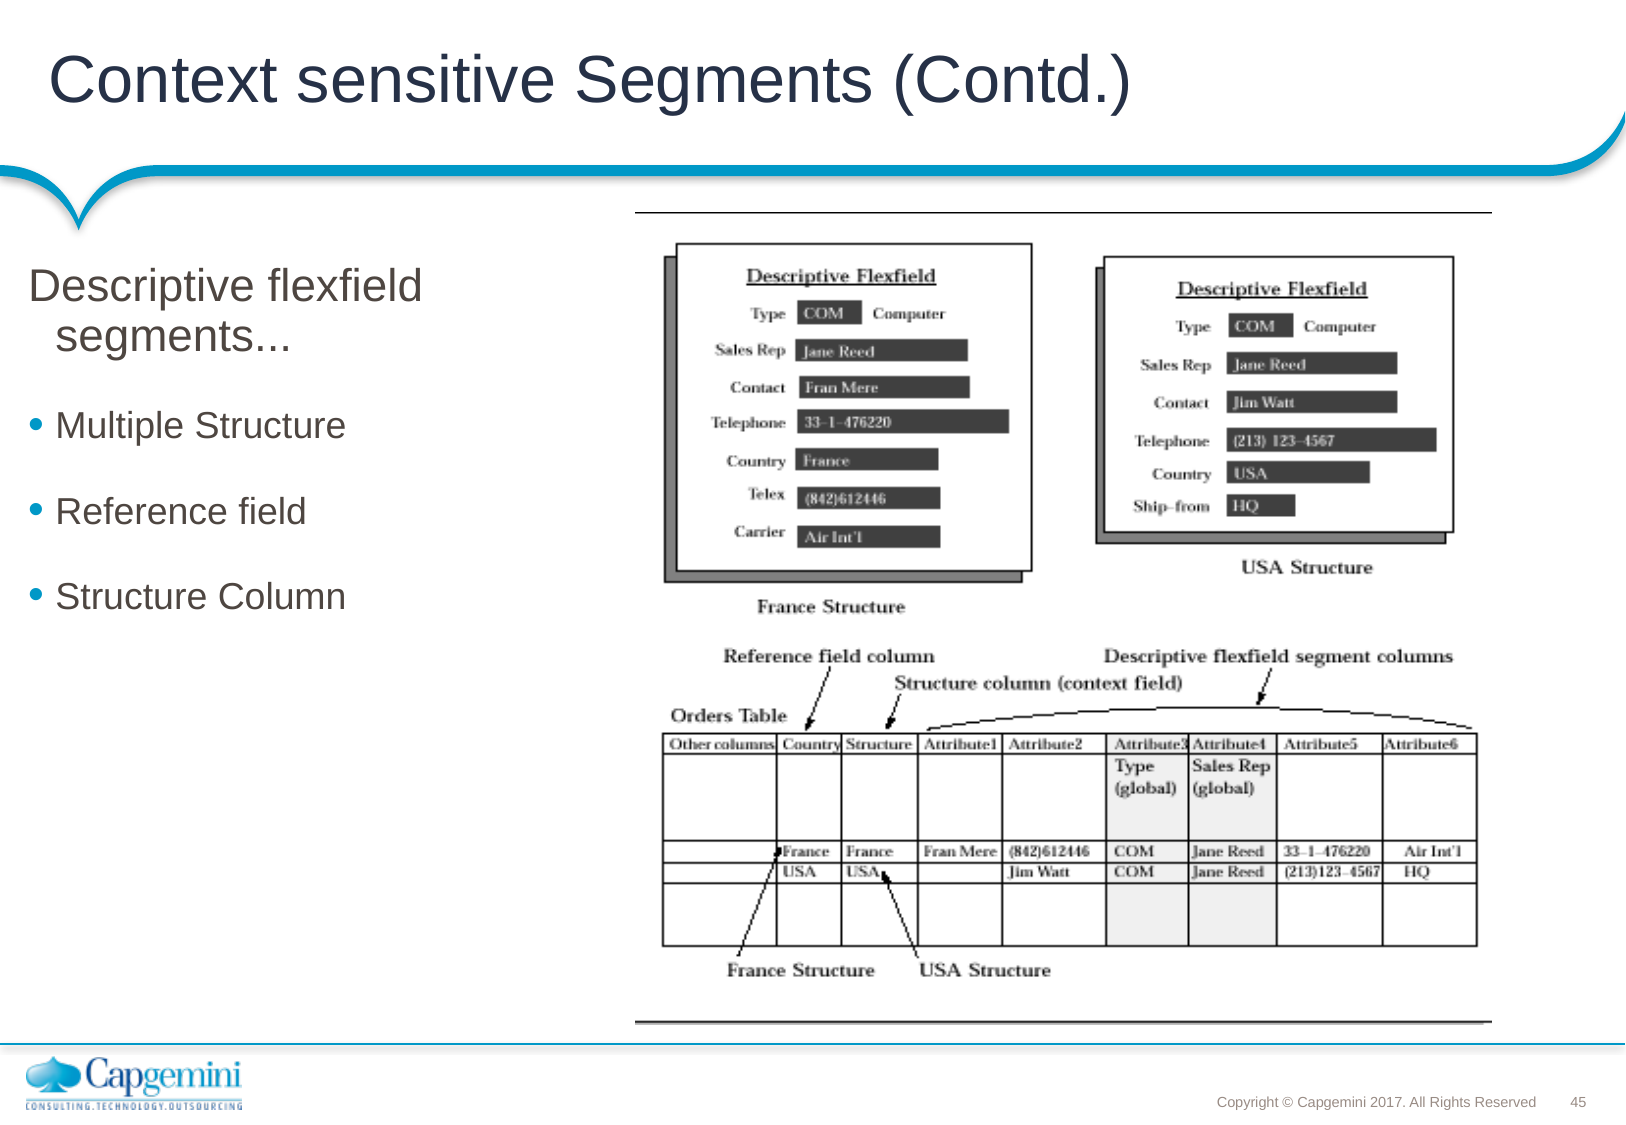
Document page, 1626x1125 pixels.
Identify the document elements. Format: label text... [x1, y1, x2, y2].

title Context sensitive Segments (Contd.) [0, 0, 1625, 165]
picture [26, 1064, 242, 1110]
list Descriptive flexfield segments... Multiple Structure Reference field Structure Column [10, 250, 603, 1064]
picture [635, 212, 1492, 1026]
